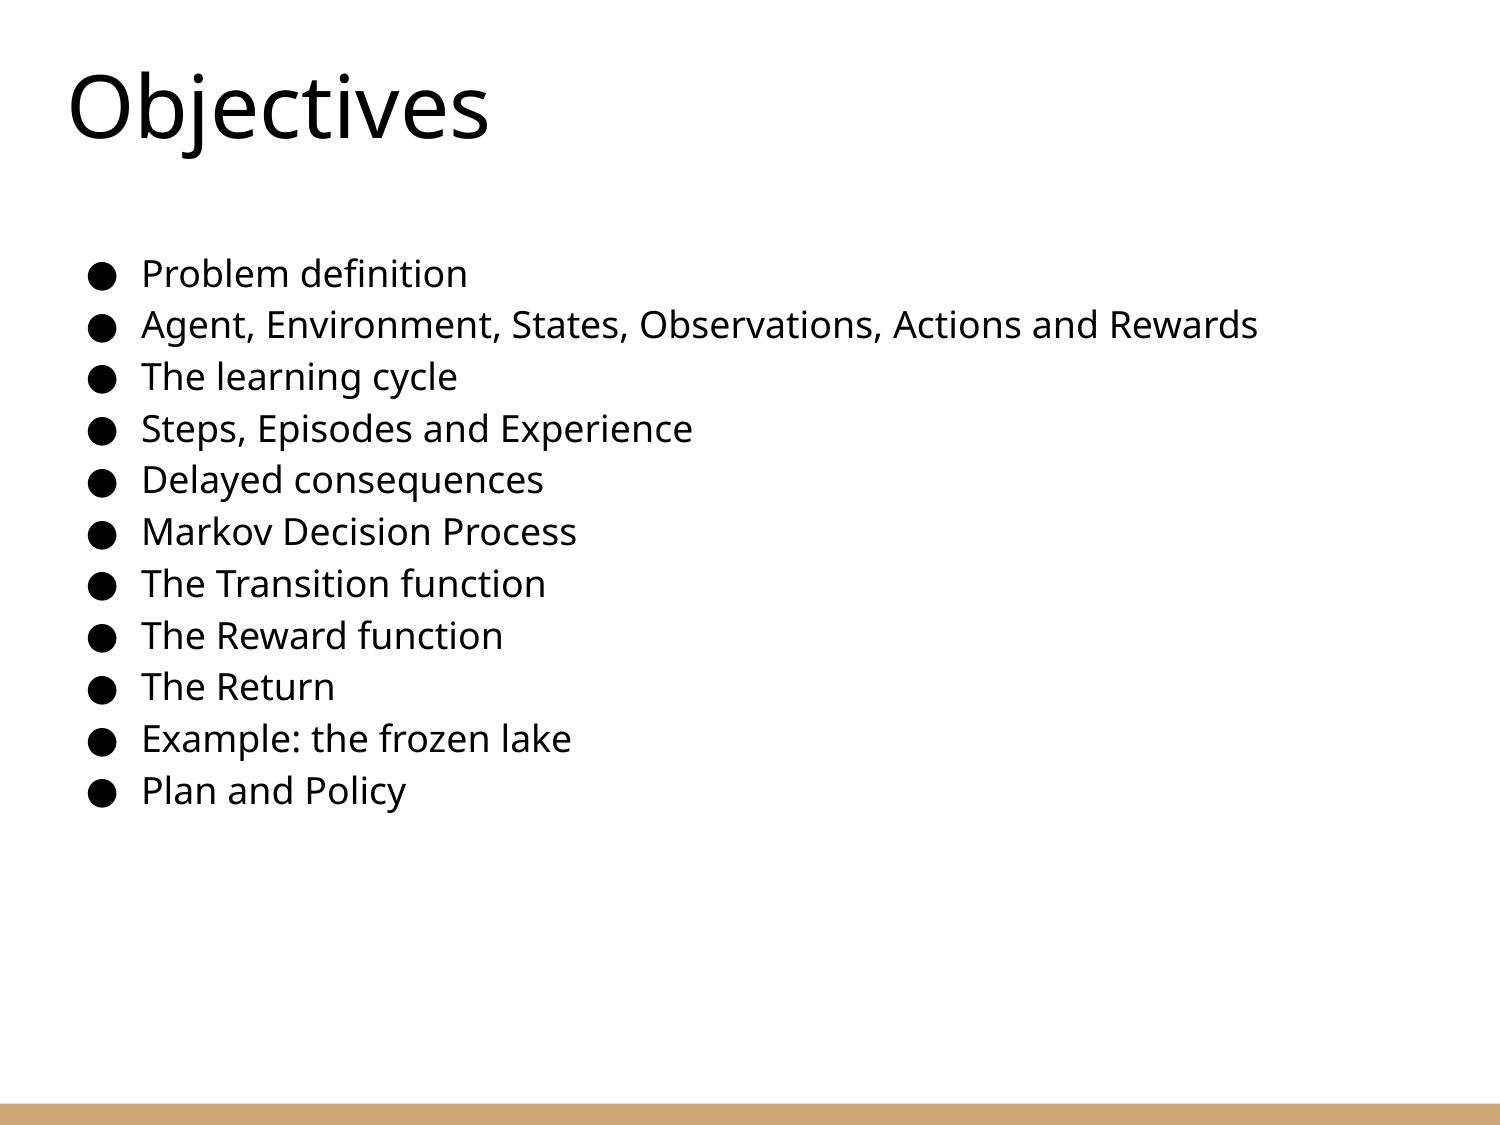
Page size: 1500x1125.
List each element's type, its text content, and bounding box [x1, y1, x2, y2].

list Problem definition Agent, Environment, States, Observations, Actions and Rewards The learning cycle Steps, Episodes and Experience Delayed consequences Markov Decision Process The Transition function The Reward function The Return Example: the frozen lake Plan and Policy [51, 227, 1449, 932]
title Objectives [51, 69, 1449, 172]
